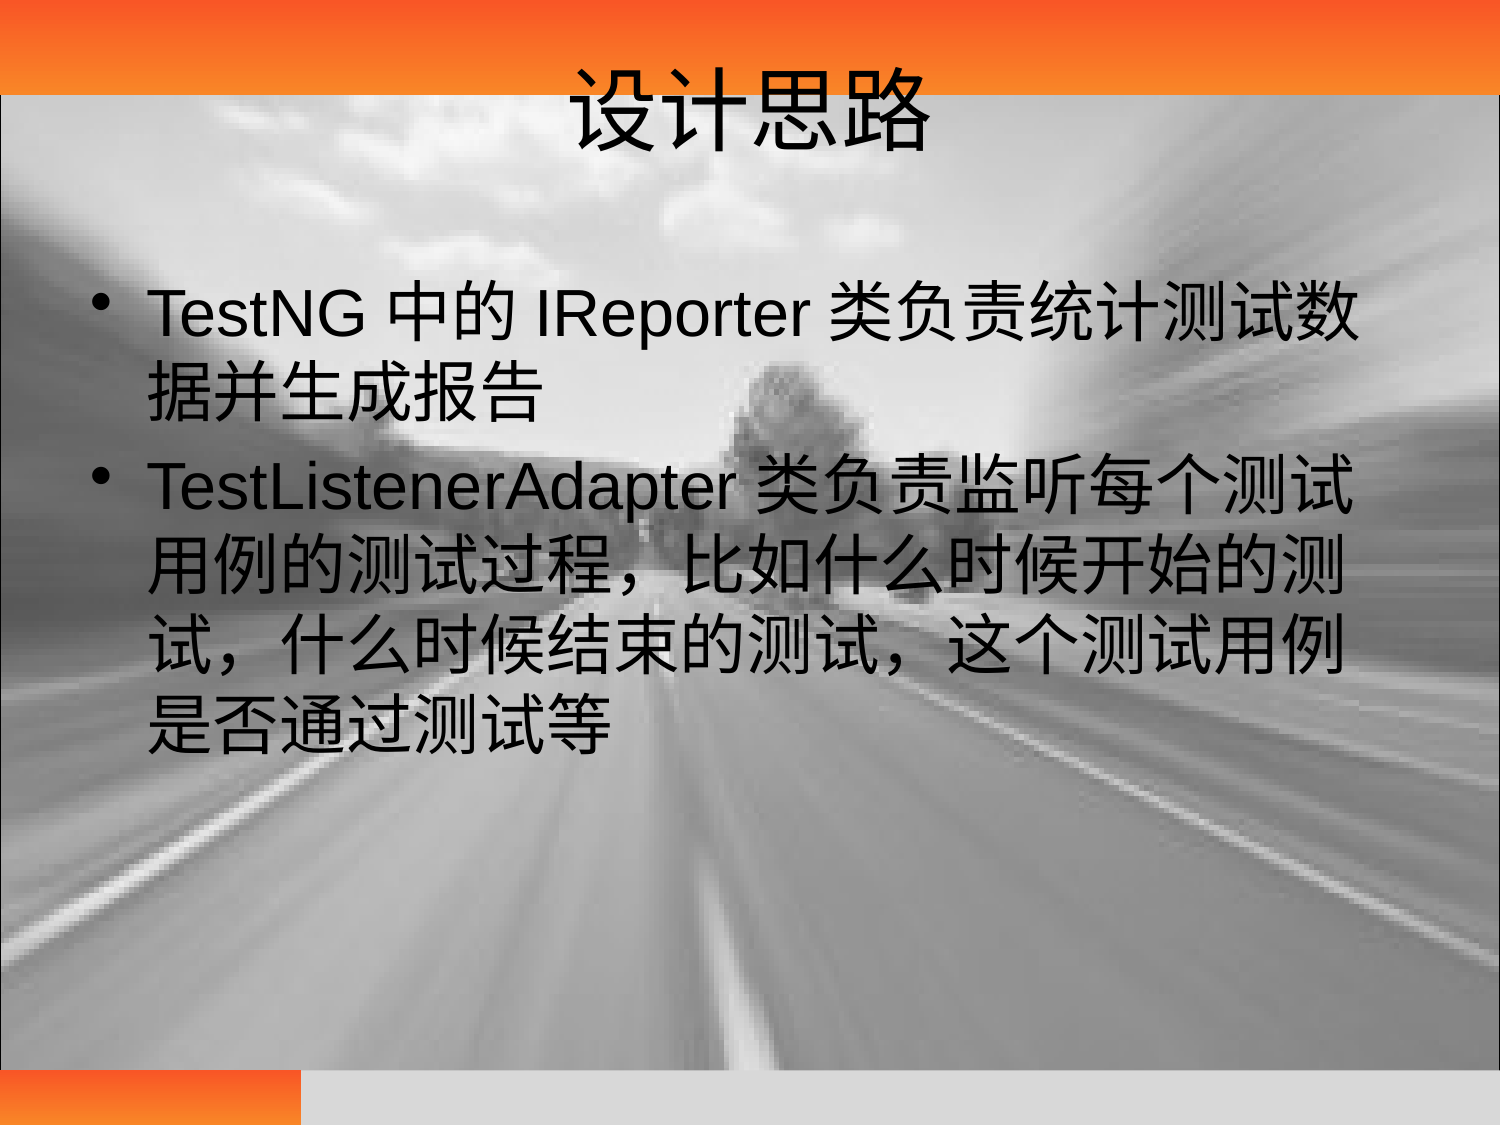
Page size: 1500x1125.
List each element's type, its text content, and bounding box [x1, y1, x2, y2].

title 设计思路 [75, 45, 1425, 233]
list TestNG中的IReporter类负责统计测试数据并生成报告 TestListenerAdapter类负责监听每个测试用例的测试过程，比如什么时候开始的测试，什么时候结束的测试，这个测试用例是否通过测试等 [75, 262, 1425, 1005]
